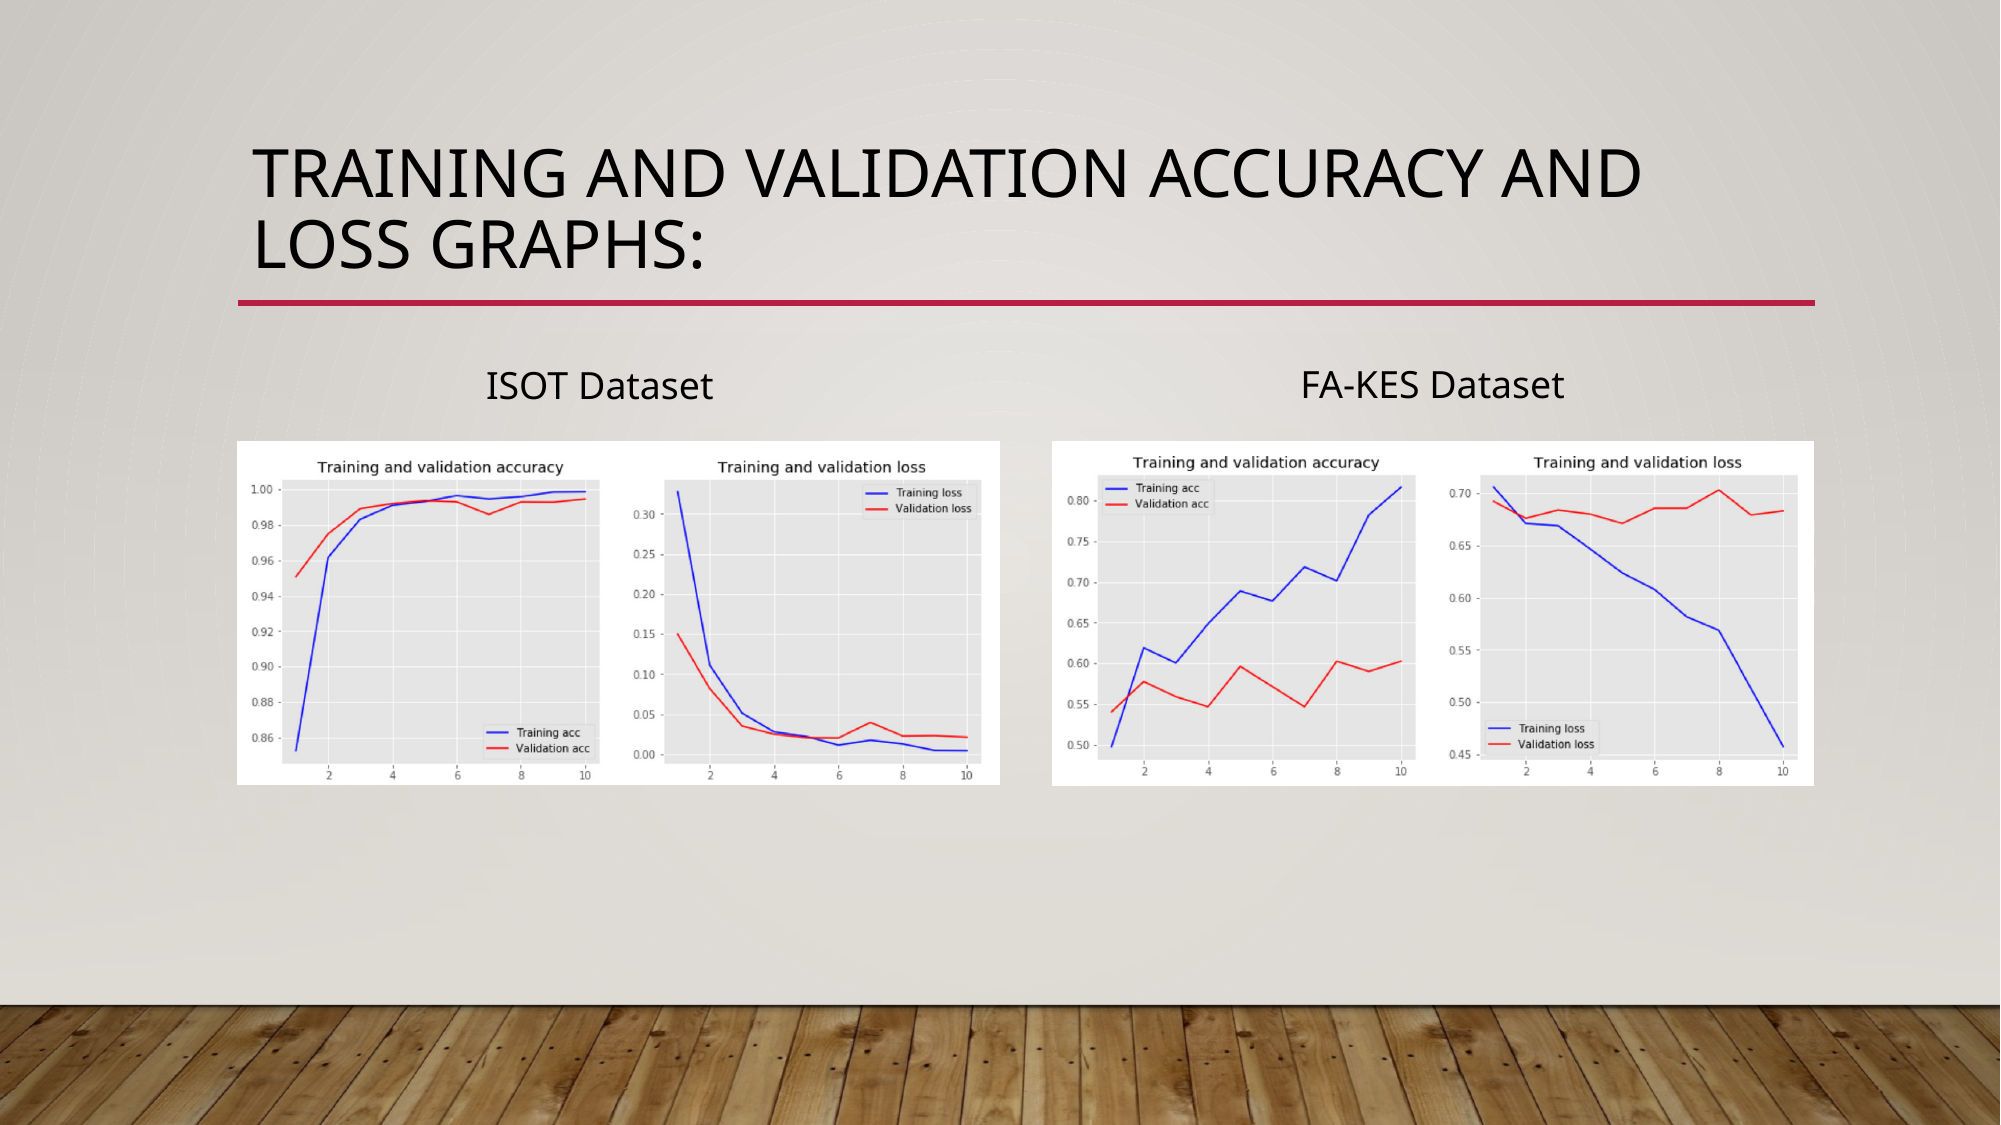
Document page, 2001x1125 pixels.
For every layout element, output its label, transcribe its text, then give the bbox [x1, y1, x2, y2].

text_box FA-KES Dataset [1236, 353, 1630, 414]
picture [0, 1005, 2000, 1125]
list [1051, 440, 1815, 786]
title training and validation accuracy and loss graphs: [237, 132, 1814, 306]
text_box ISOT Dataset [422, 354, 815, 415]
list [237, 440, 1000, 785]
